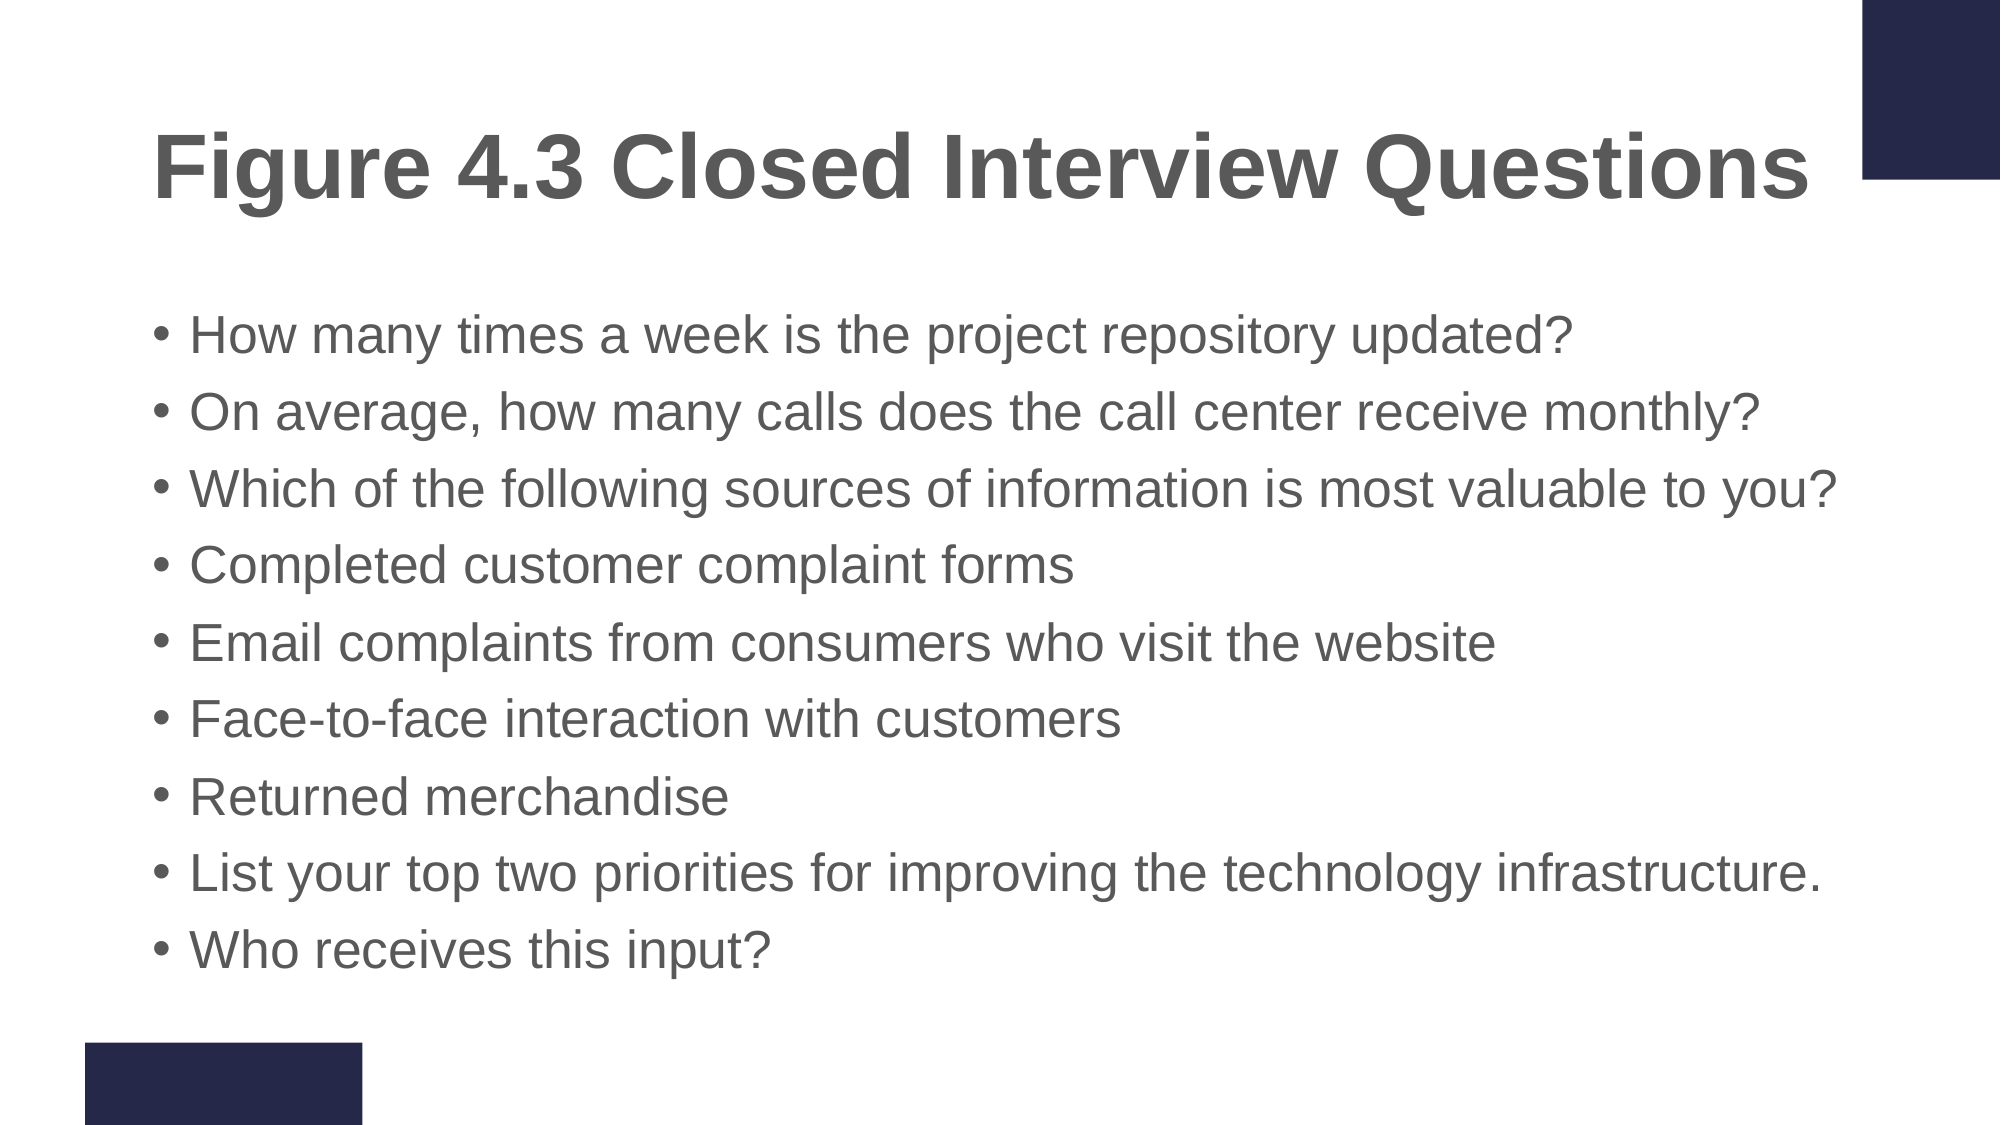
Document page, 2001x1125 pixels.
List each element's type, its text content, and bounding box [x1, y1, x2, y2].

title Figure 4.3 Closed Interview Questions [137, 59, 1863, 278]
list How many times a week is the project repository updated? On average, how many calls does the call center receive monthly? Which of the following sources of information is most valuable to you? Completed customer complaint forms Email complaints from consumers who visit the website Face-to-face interaction with customers Returned merchandise List your top two priorities for improving the technology infrastructure. Who receives this input? [137, 299, 1863, 1014]
